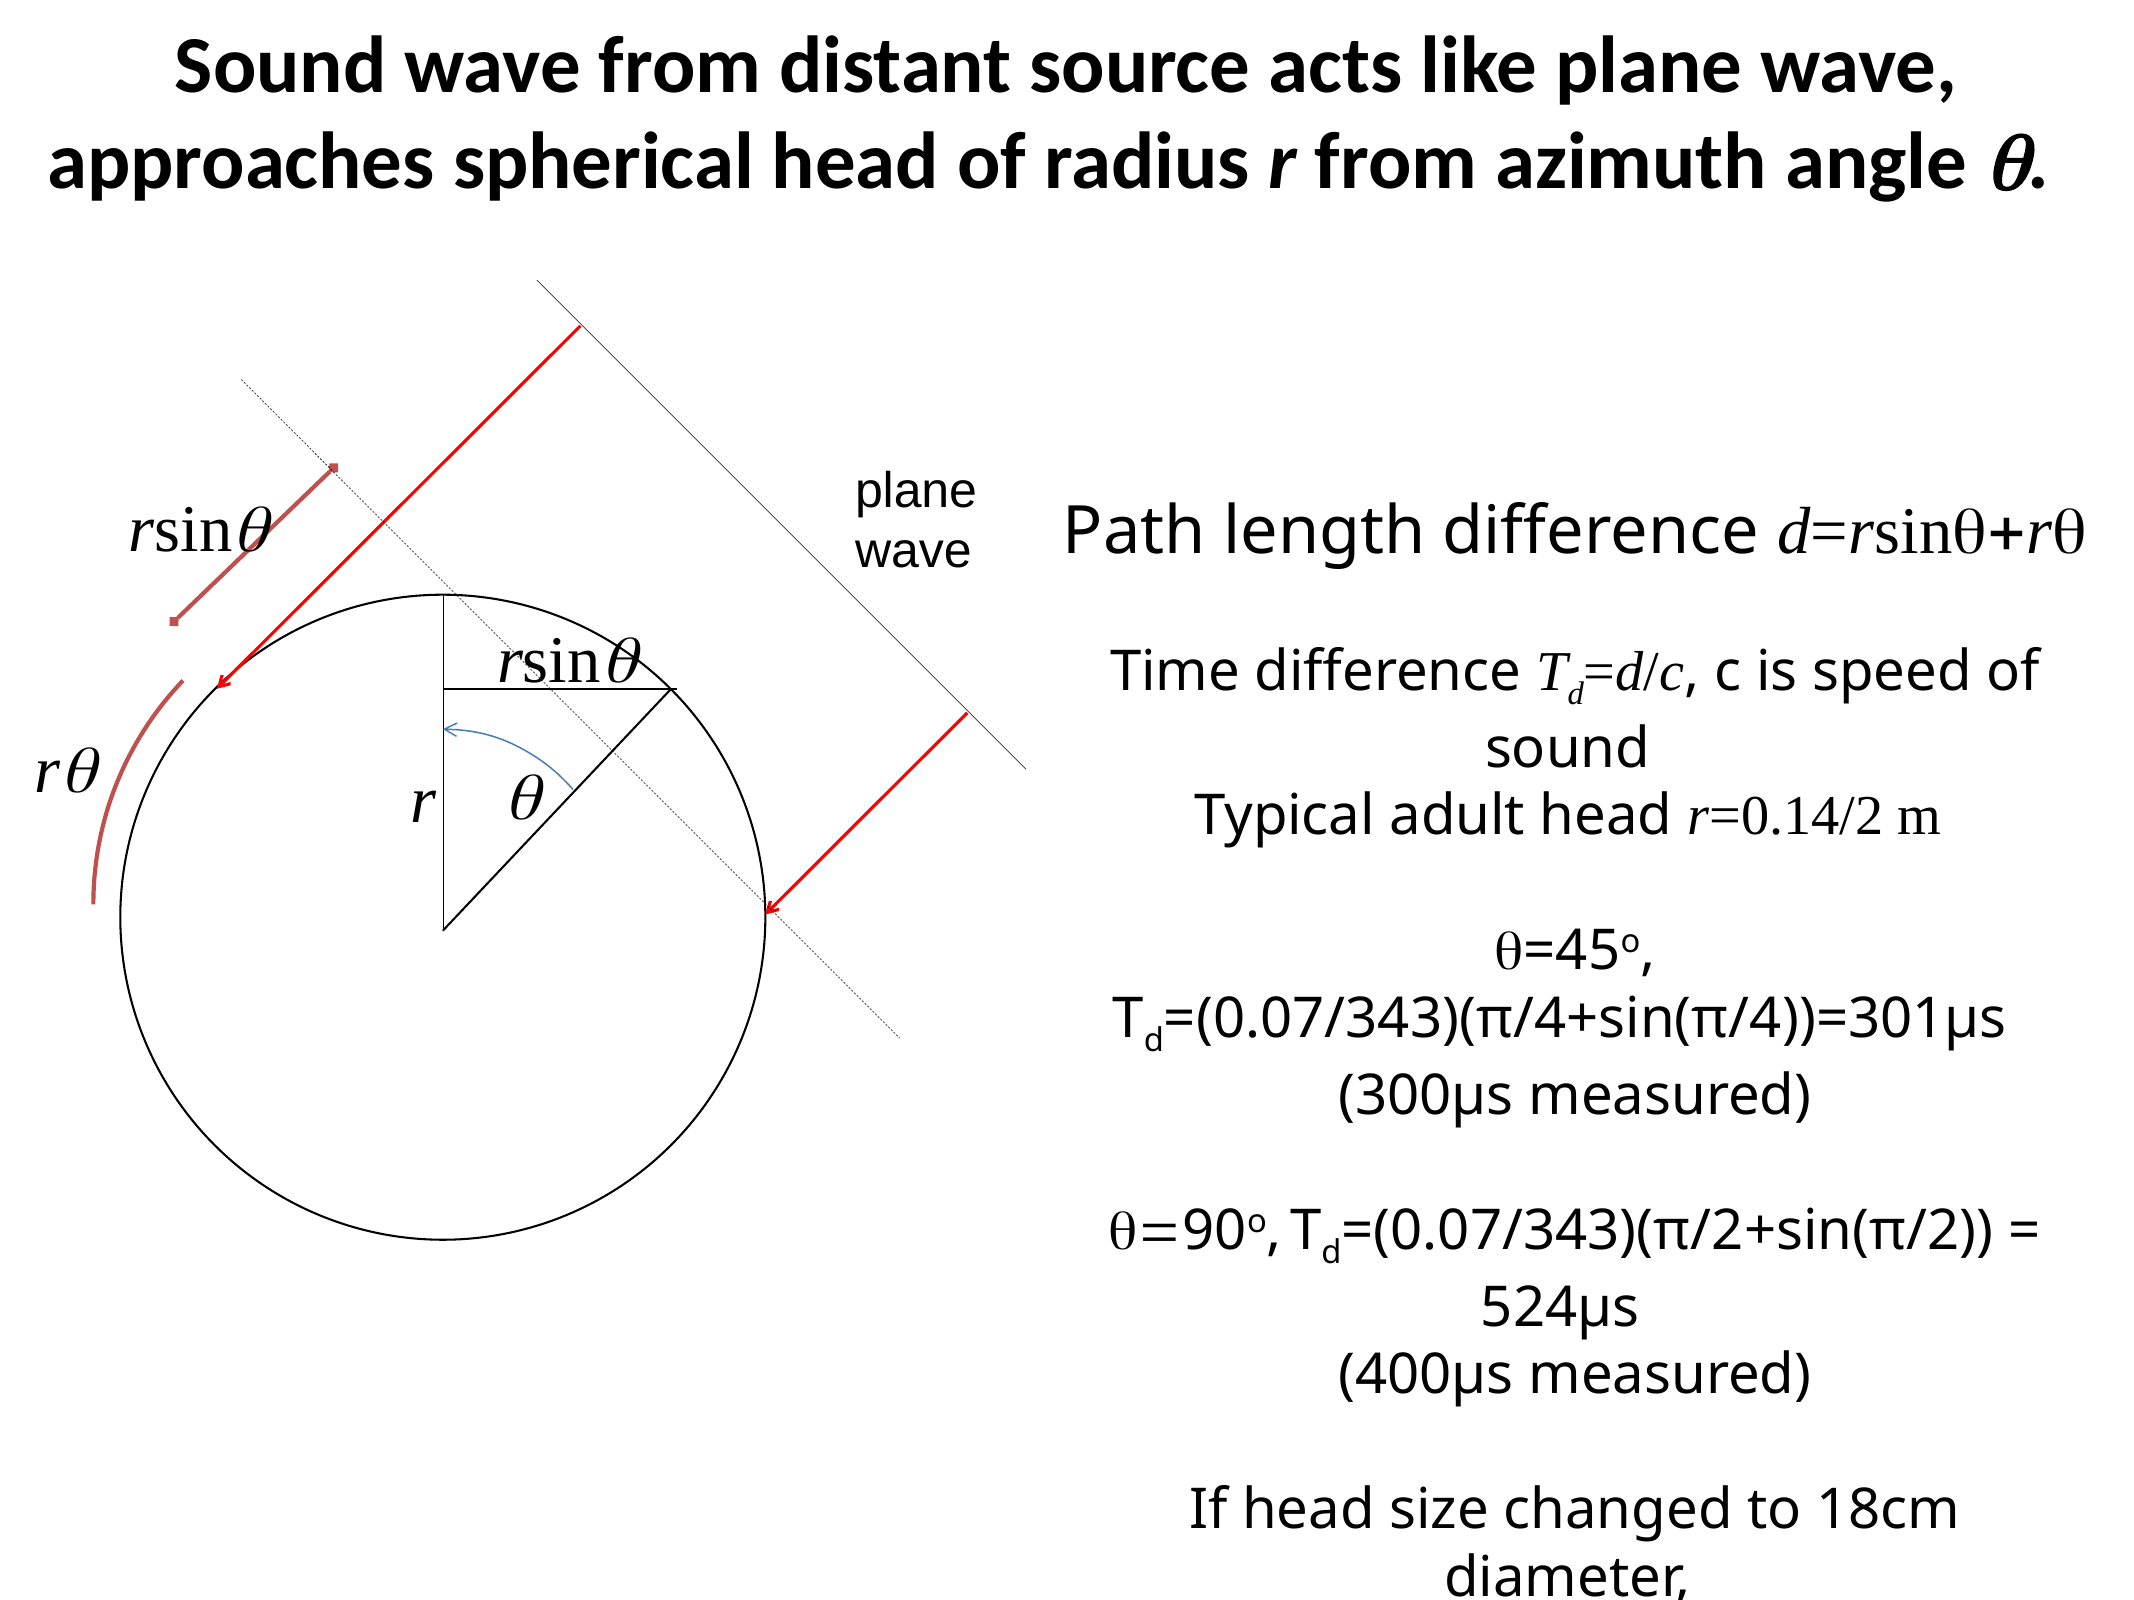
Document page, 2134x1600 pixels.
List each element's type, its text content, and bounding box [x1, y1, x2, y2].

title Sound wave from distant source acts like plane wave, approaches spherical head of radius r from azimuth angle q. [0, 0, 2134, 217]
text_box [12, 280, 1027, 1240]
text_box Path length difference d=rsinq+rq Time difference Td=d/c, c is speed of sound Typical adult head r=0.14/2 m q=45o, Td=(0.07/343)(π/4+sin(π/4))=301µs (300µs measured) q=90o, Td=(0.07/343)(π/2+sin(π/2)) = 524µs (400µs measured) If head size changed to 18cm diameter, q=90o, Td=(0.09/343)(π/2+sin(π/2))=674µs (541µs measured) [1047, 479, 2103, 1600]
